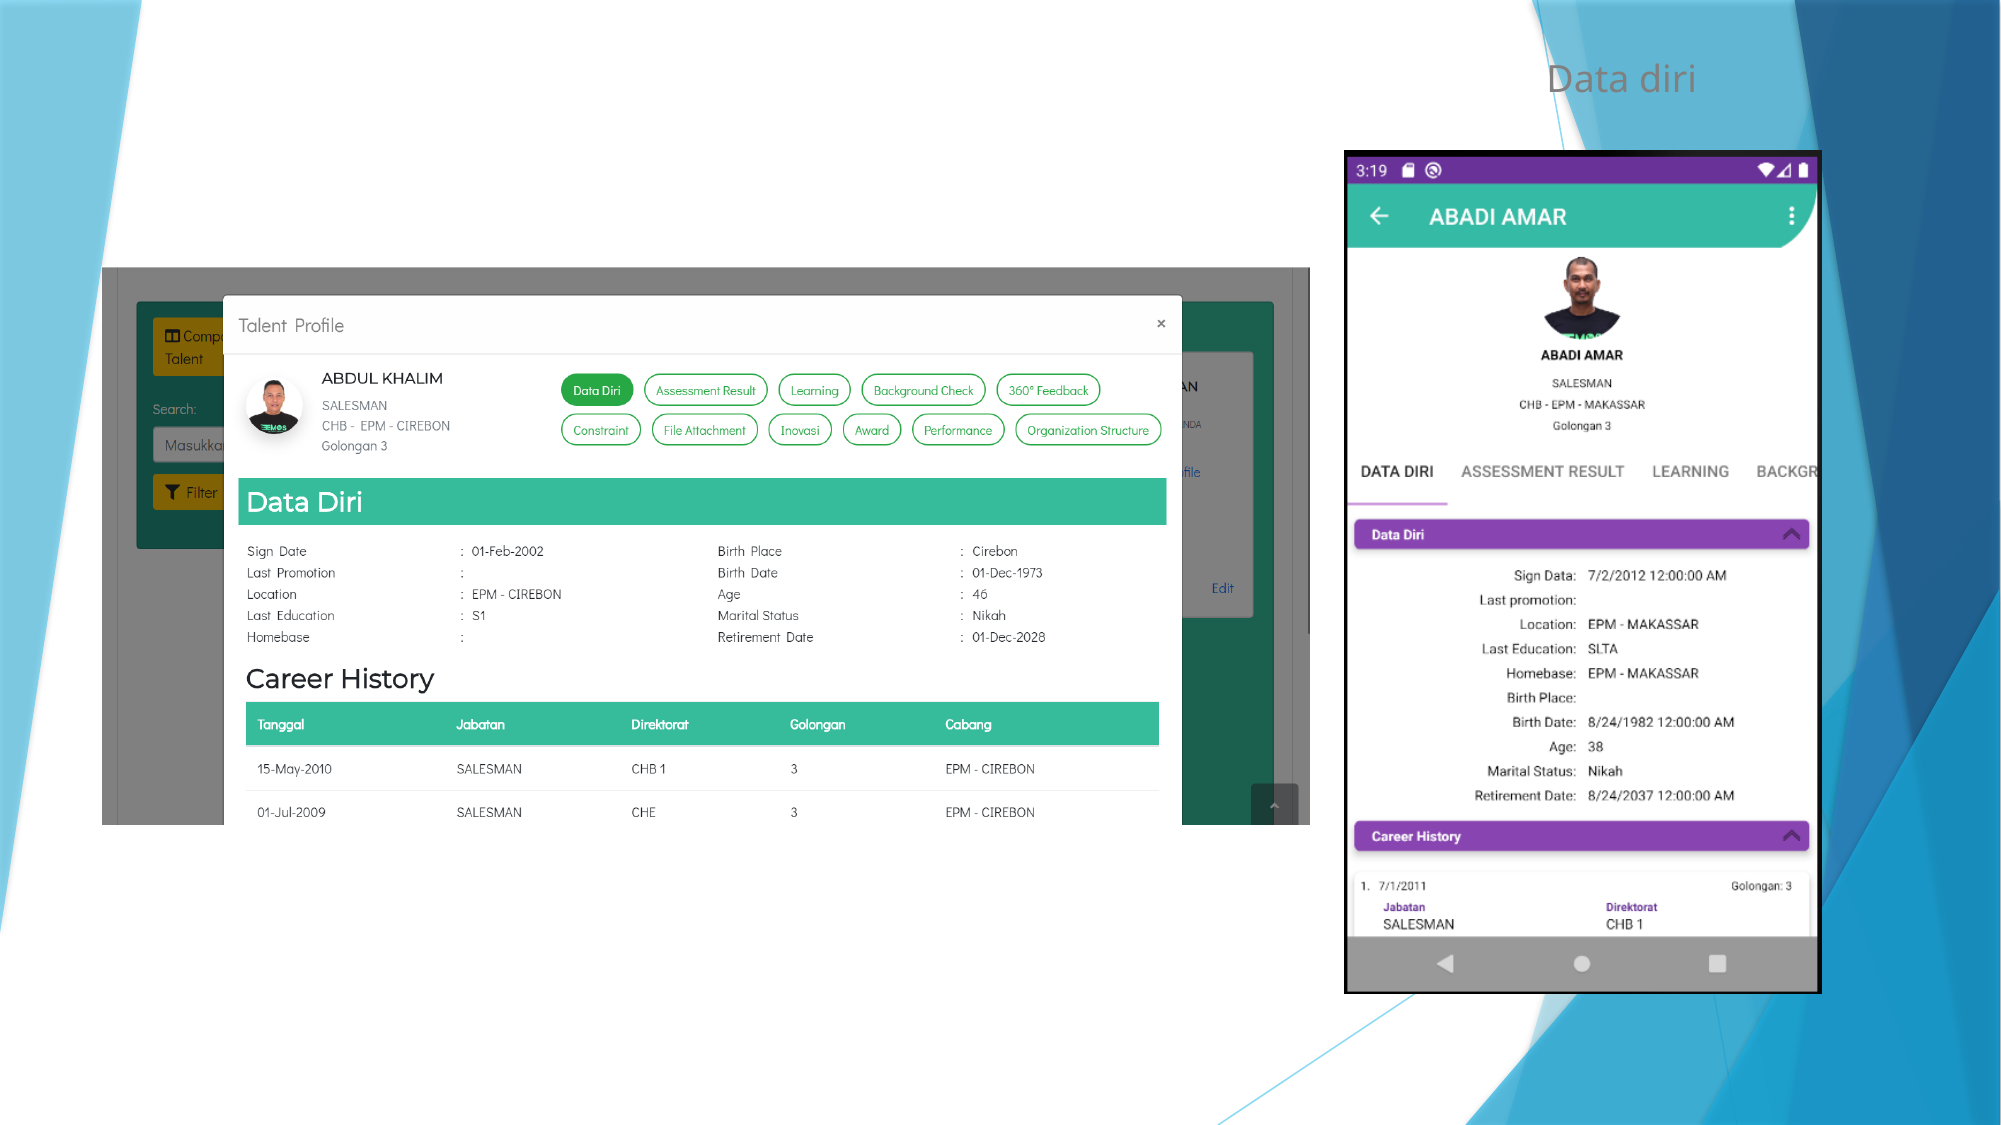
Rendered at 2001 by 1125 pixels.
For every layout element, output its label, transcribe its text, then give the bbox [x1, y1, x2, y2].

picture [102, 266, 1310, 826]
picture [1343, 150, 1823, 995]
subtitle Data diri [212, 48, 1713, 320]
